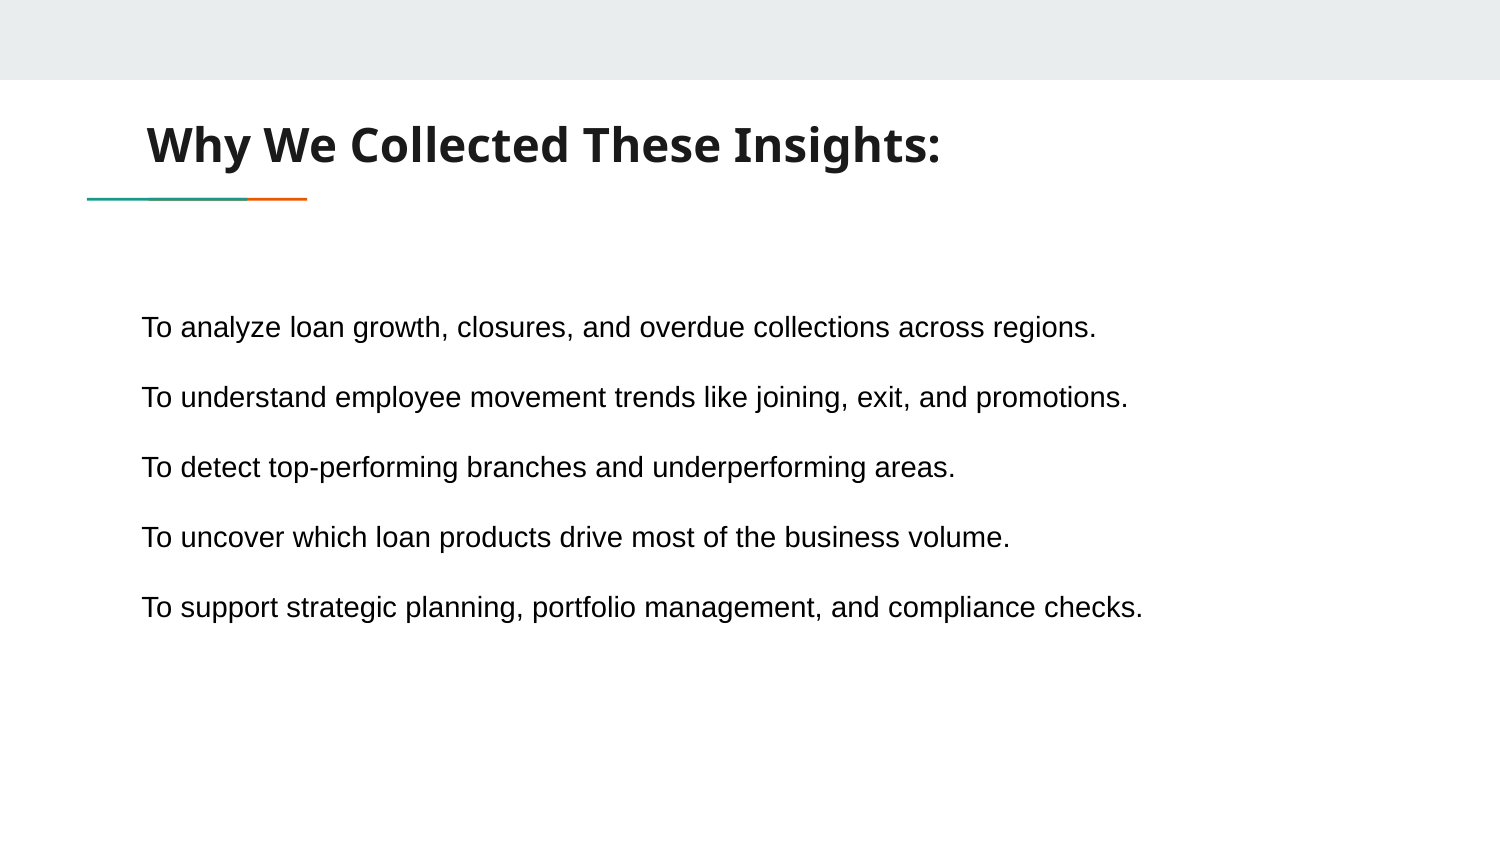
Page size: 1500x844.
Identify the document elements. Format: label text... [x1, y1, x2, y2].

text_box To analyze loan growth, closures, and overdue collections across regions. To understand employee movement trends like joining, exit, and promotions. To detect top-performing branches and underperforming areas. To uncover which loan products drive most of the business volume. To support strategic planning, portfolio management, and compliance checks. [126, 293, 1242, 639]
title Why We Collected These Insights: [119, 100, 1381, 188]
